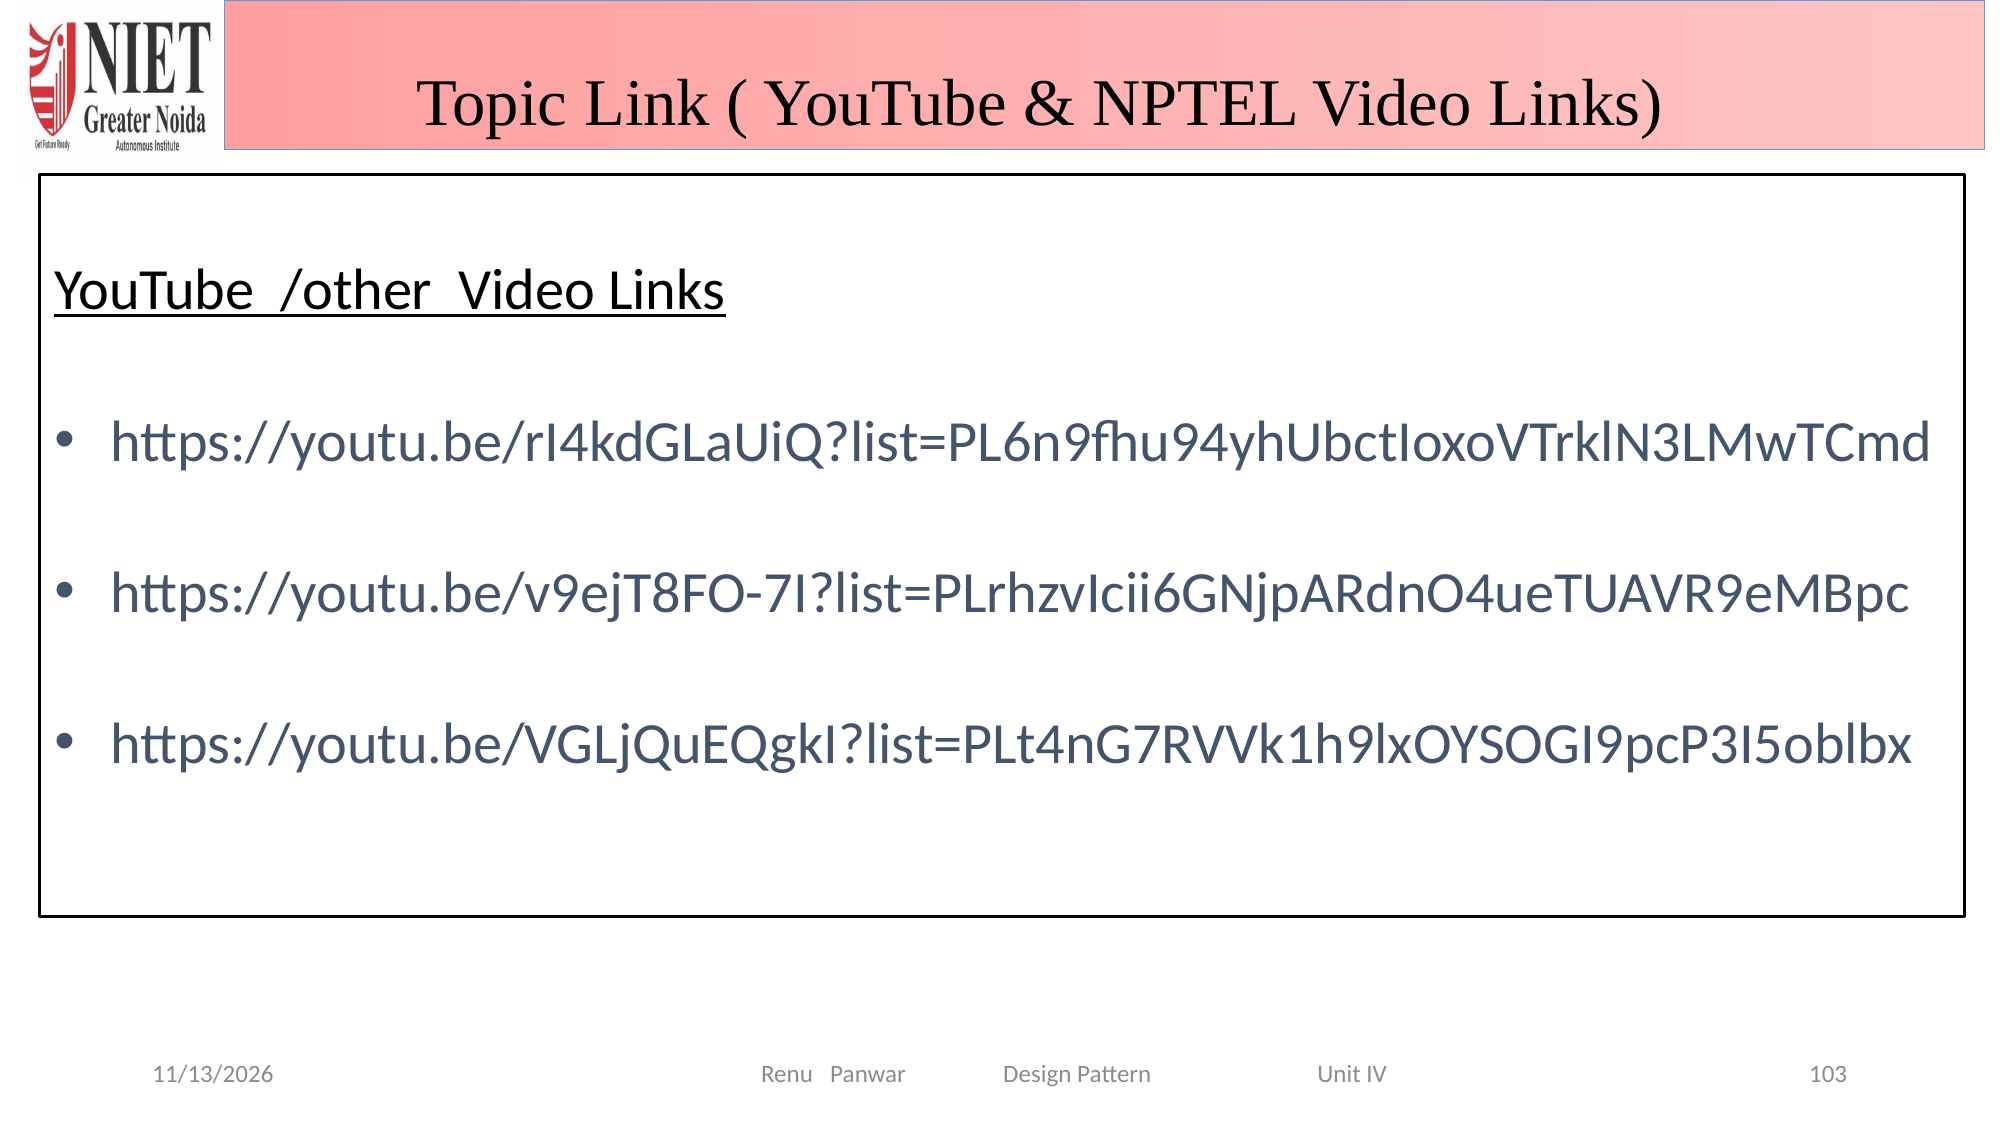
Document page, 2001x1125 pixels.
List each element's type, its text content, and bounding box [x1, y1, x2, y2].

slide_number 103 [1412, 1042, 1863, 1103]
picture [15, 0, 225, 182]
text_box Topic Link ( YouTube & NPTEL Video Links) [294, 51, 1787, 147]
text_box YouTube /other Video Links https://youtu.be/rI4kdGLaUiQ?list=PL6n9fhu94yhUbctIoxoVTrklN3LMwTCmd https://youtu.be/v9ejT8FO-7I?list=PLrhzvIcii6GNjpARdnO4ueTUAVR9eMBpc https://youtu.be/VGLjQuEQgkI?list=PLt4nG7RVVk1h9lxOYSOGI9pcP3I5oblbx [39, 174, 1965, 917]
footer Renu Panwar Design Pattern Unit IV [662, 1042, 1412, 1103]
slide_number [137, 1042, 588, 1103]
